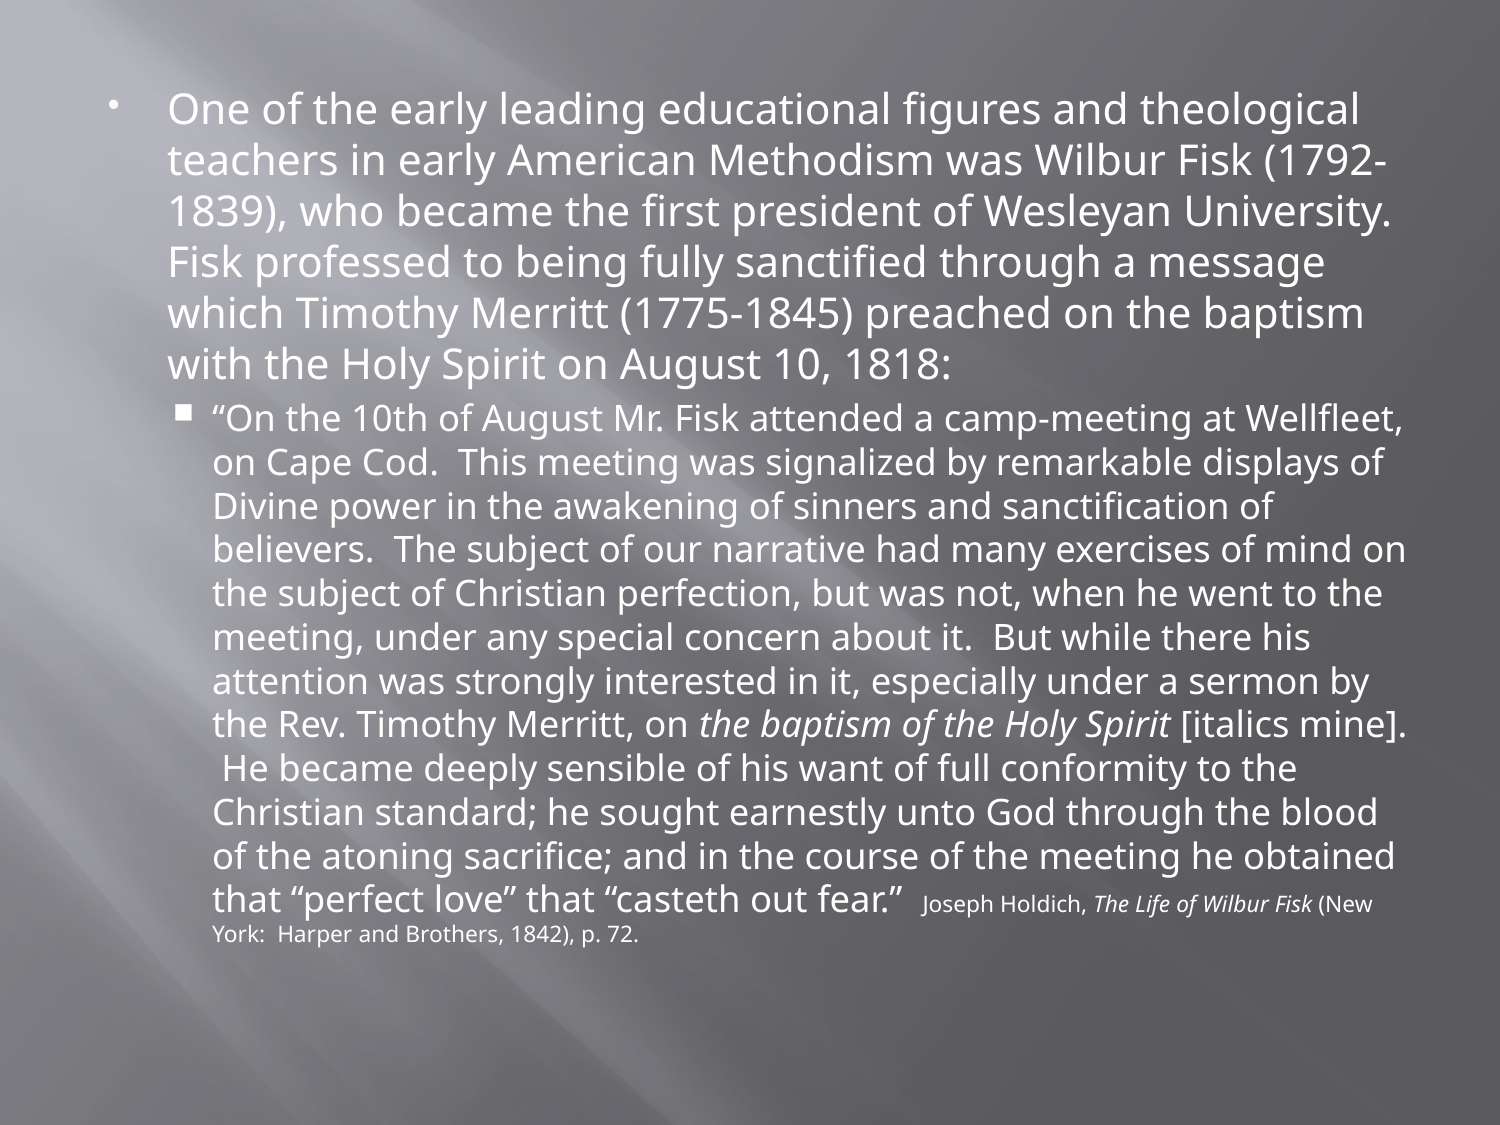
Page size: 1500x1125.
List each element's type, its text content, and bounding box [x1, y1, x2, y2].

list One of the early leading educational figures and theological teachers in early American Methodism was Wilbur Fisk (1792-1839), who became the first president of Wesleyan University. Fisk professed to being fully sanctified through a message which Timothy Merritt (1775-1845) preached on the baptism with the Holy Spirit on August 10, 1818: “On the 10th of August Mr. Fisk attended a camp-meeting at Wellfleet, on Cape Cod. This meeting was signalized by remarkable displays of Divine power in the awakening of sinners and sanctification of believers. The subject of our narrative had many exercises of mind on the subject of Christian perfection, but was not, when he went to the meeting, under any special concern about it. But while there his attention was strongly interested in it, especially under a sermon by the Rev. Timothy Merritt, on the baptism of the Holy Spirit [italics mine]. He became deeply sensible of his want of full conformity to the Christian standard; he sought earnestly unto God through the blood of the atoning sacrifice; and in the course of the meeting he obtained that “perfect love” that “casteth out fear.” Joseph Holdich, The Life of Wilbur Fisk (New York: Harper and Brothers, 1842), p. 72. [75, 75, 1425, 1035]
